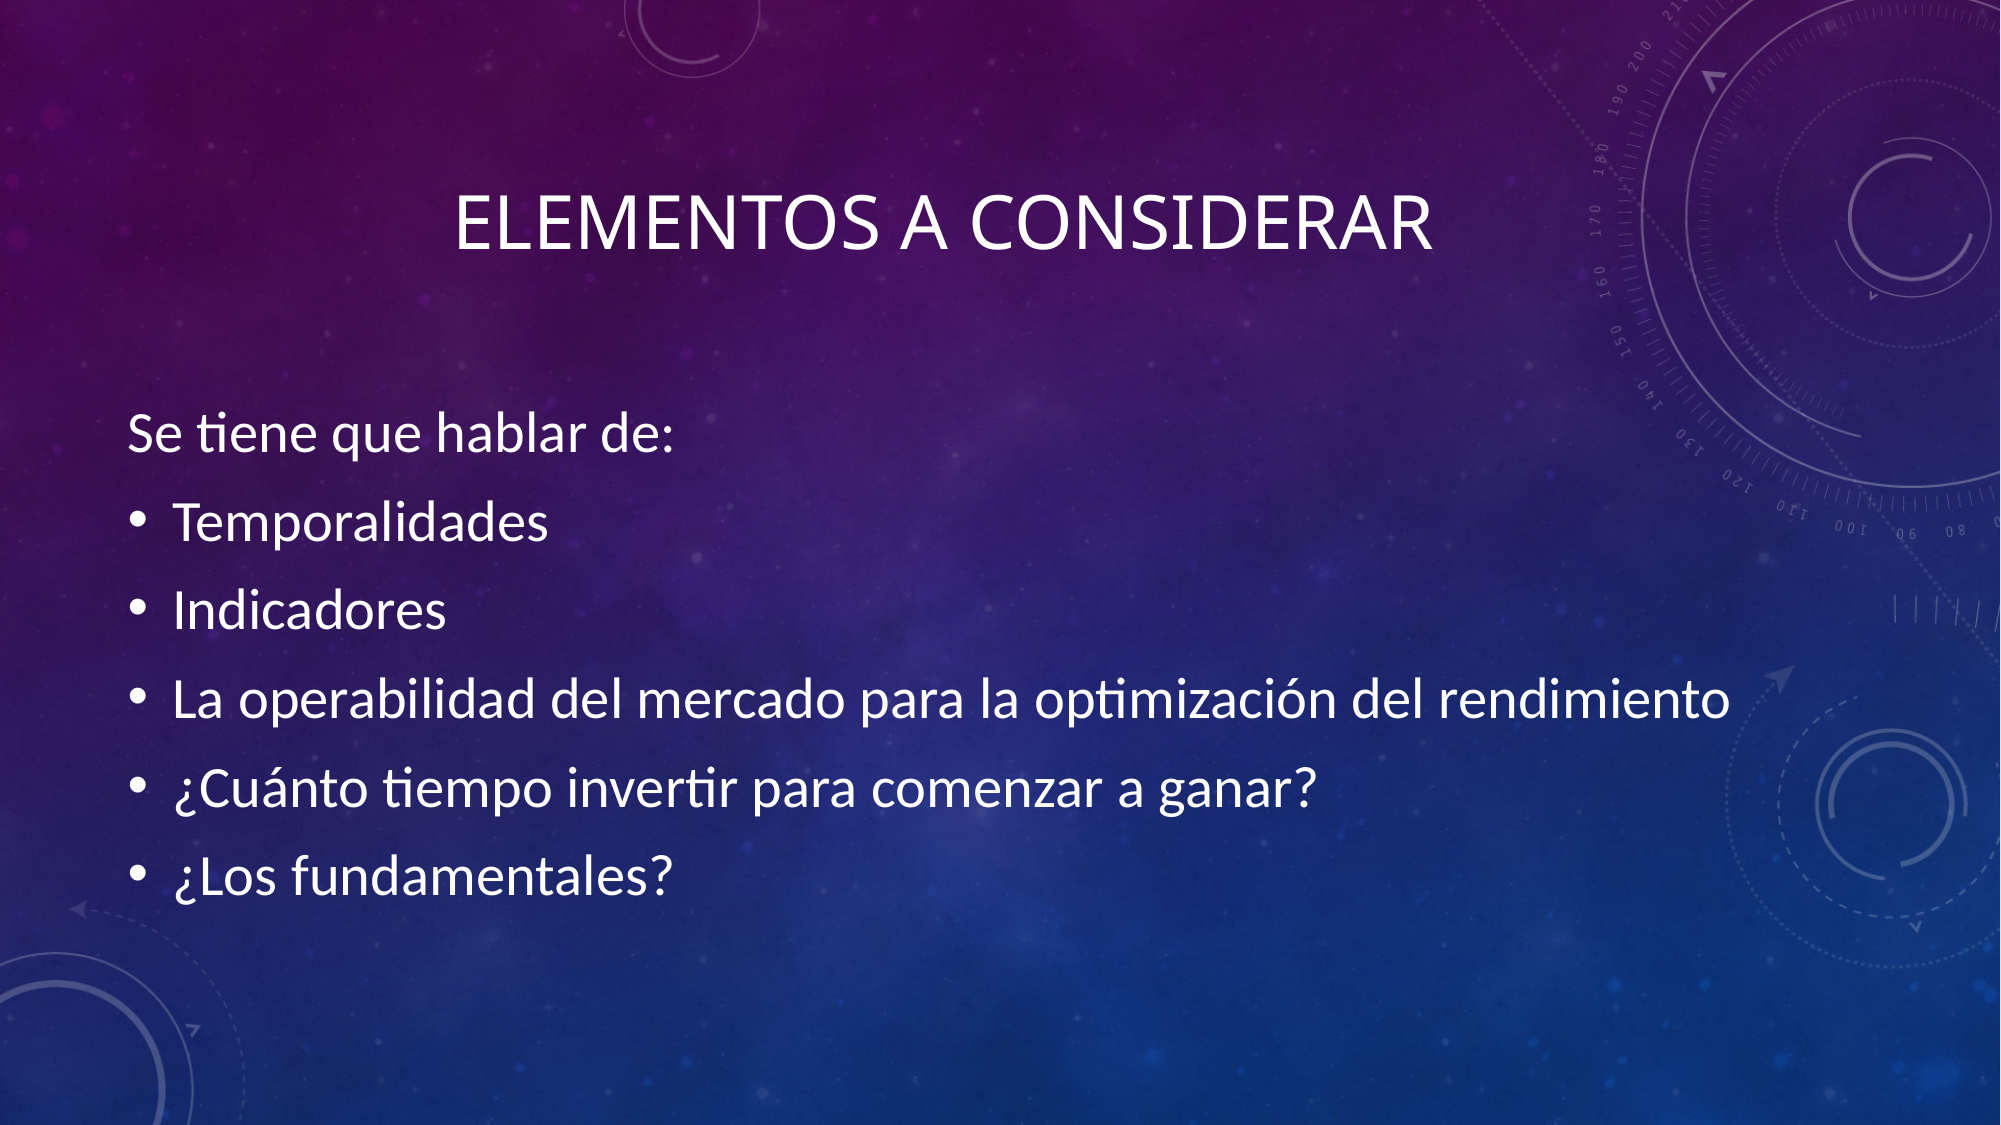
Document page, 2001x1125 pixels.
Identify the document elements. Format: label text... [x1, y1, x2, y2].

title Elementos a considerar [112, 99, 1775, 339]
list Se tiene que hablar de: Temporalidades Indicadores La operabilidad del mercado para la optimización del rendimiento ¿Cuánto tiempo invertir para comenzar a ganar? ¿Los fundamentales? [112, 351, 1775, 950]
picture [0, 0, 2001, 1125]
